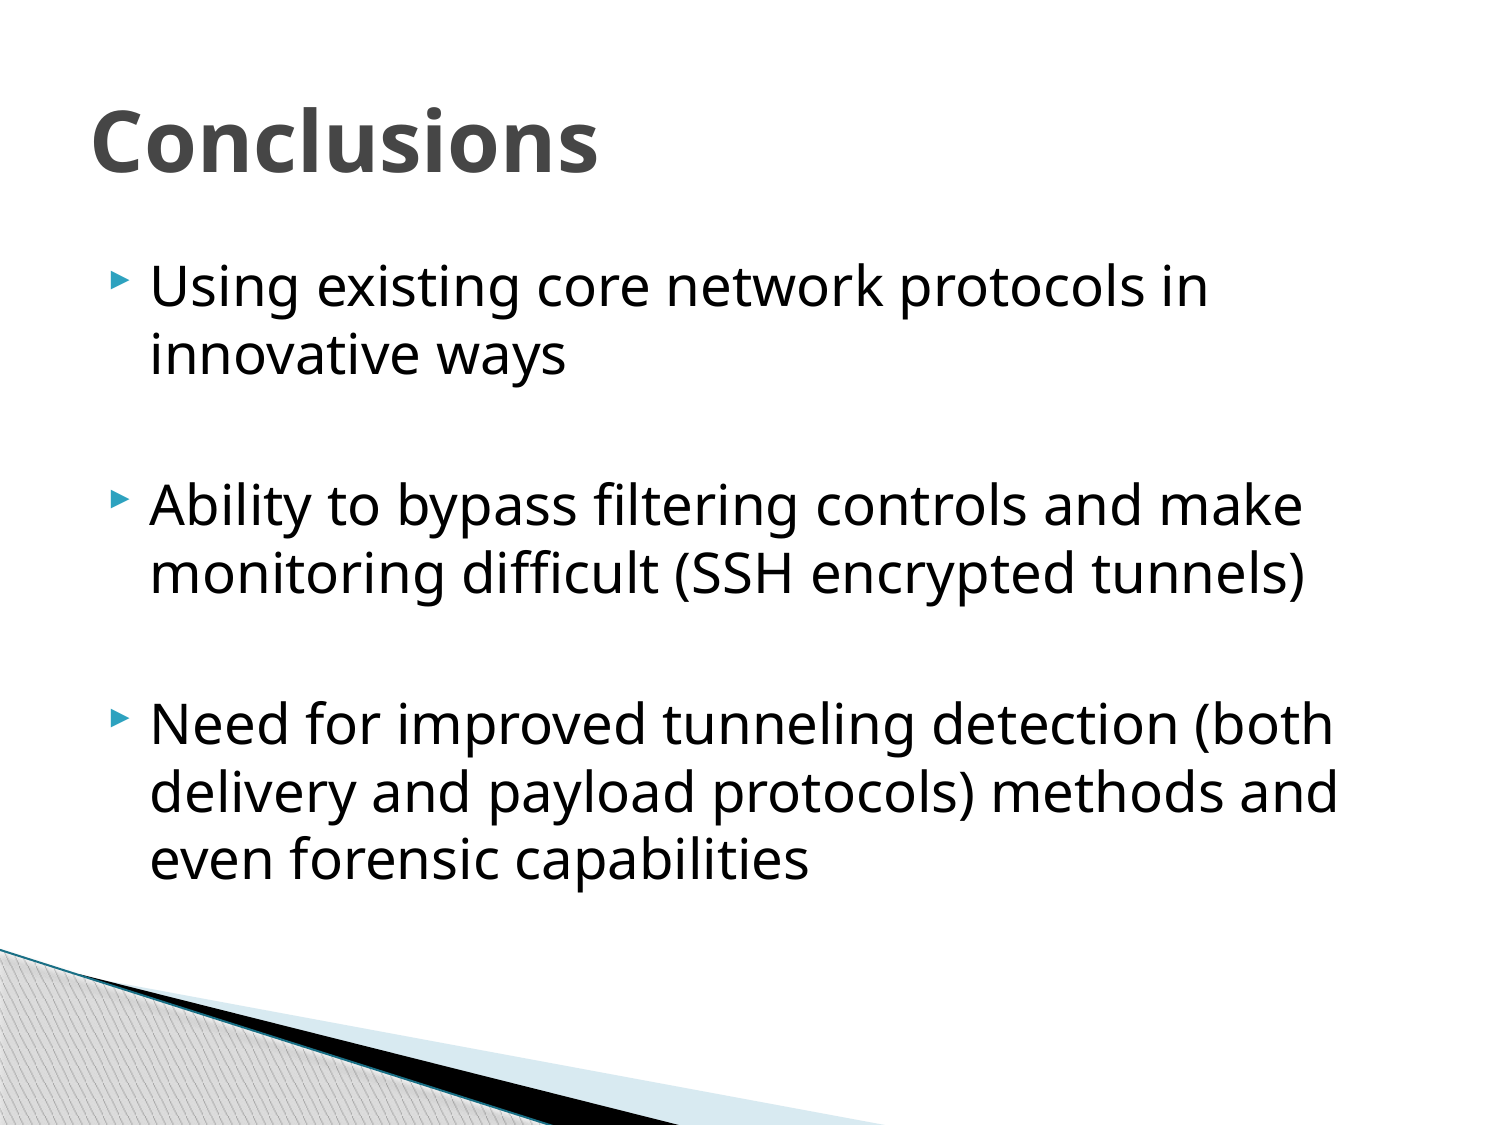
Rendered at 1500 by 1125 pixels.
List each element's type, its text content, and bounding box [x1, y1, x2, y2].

list Using existing core network protocols in innovative ways Ability to bypass filtering controls and make monitoring difficult (SSH encrypted tunnels) Need for improved tunneling detection (both delivery and payload protocols) methods and even forensic capabilities [75, 243, 1425, 986]
title Conclusions [75, 45, 1425, 233]
